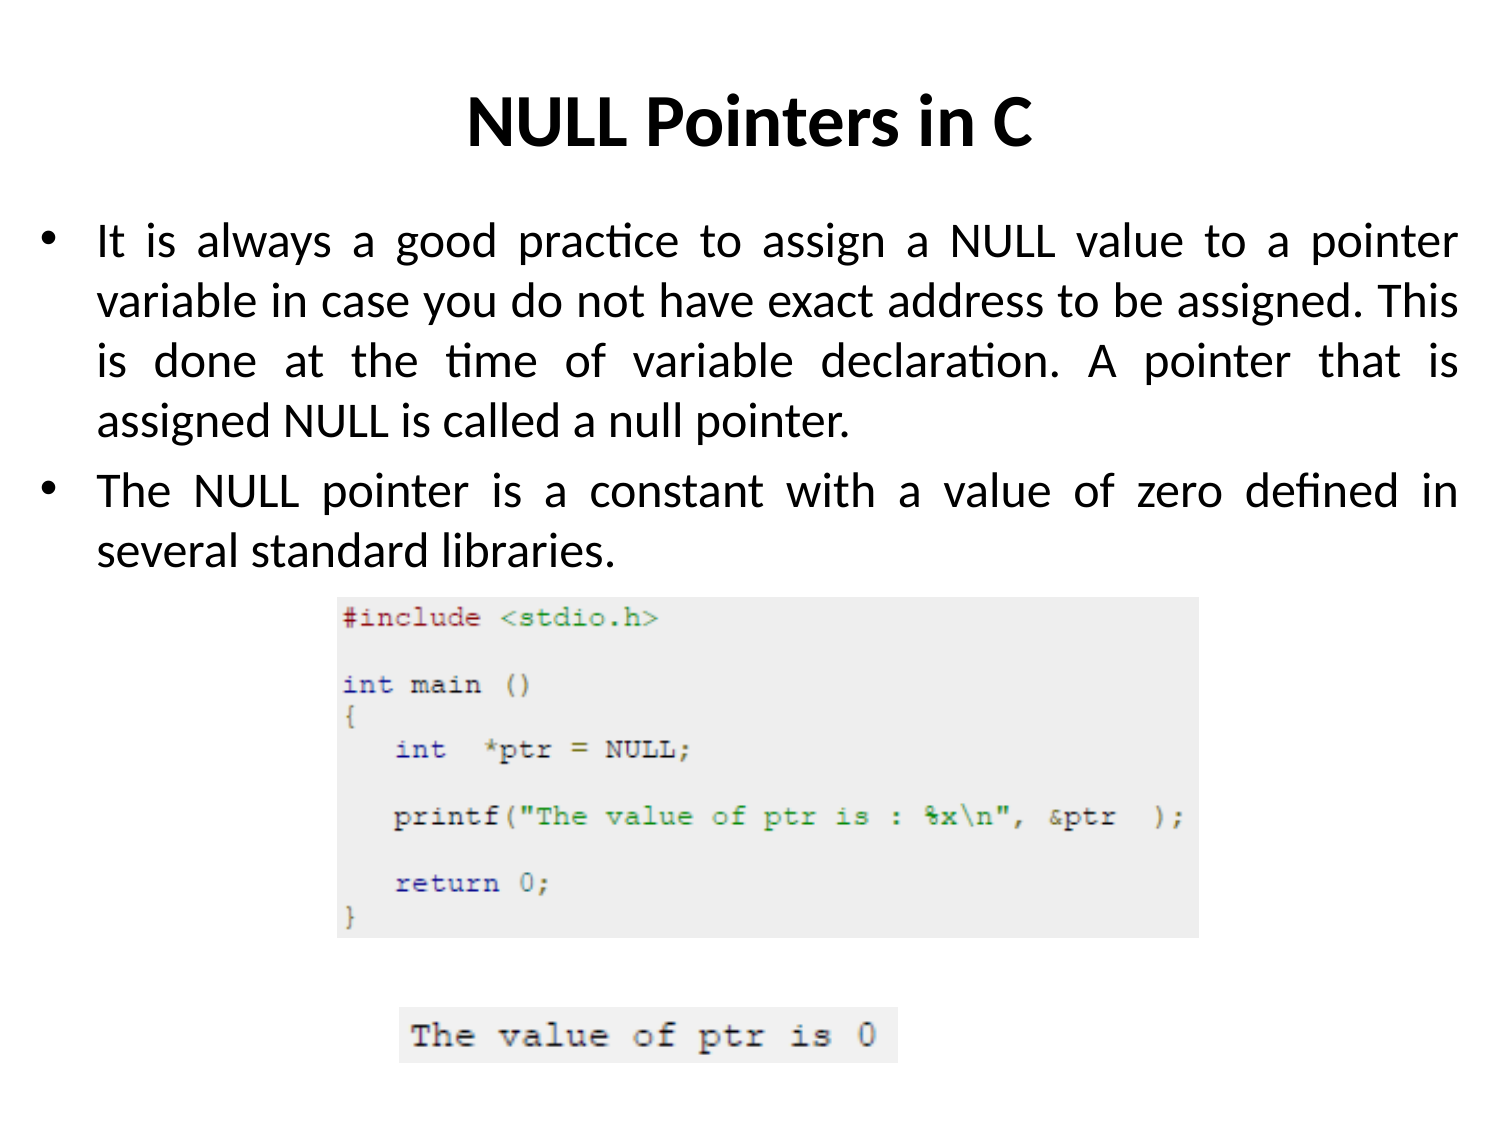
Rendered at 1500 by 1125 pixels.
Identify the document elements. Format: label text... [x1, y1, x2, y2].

picture [337, 597, 1199, 938]
list It is always a good practice to assign a NULL value to a pointer variable in case you do not have exact address to be assigned. This is done at the time of variable declaration. A pointer that is assigned NULL is called a null pointer. The NULL pointer is a constant with a value of zero defined in several standard libraries. [24, 200, 1475, 943]
picture [399, 1006, 898, 1063]
title NULL Pointers in C [75, 45, 1425, 188]
